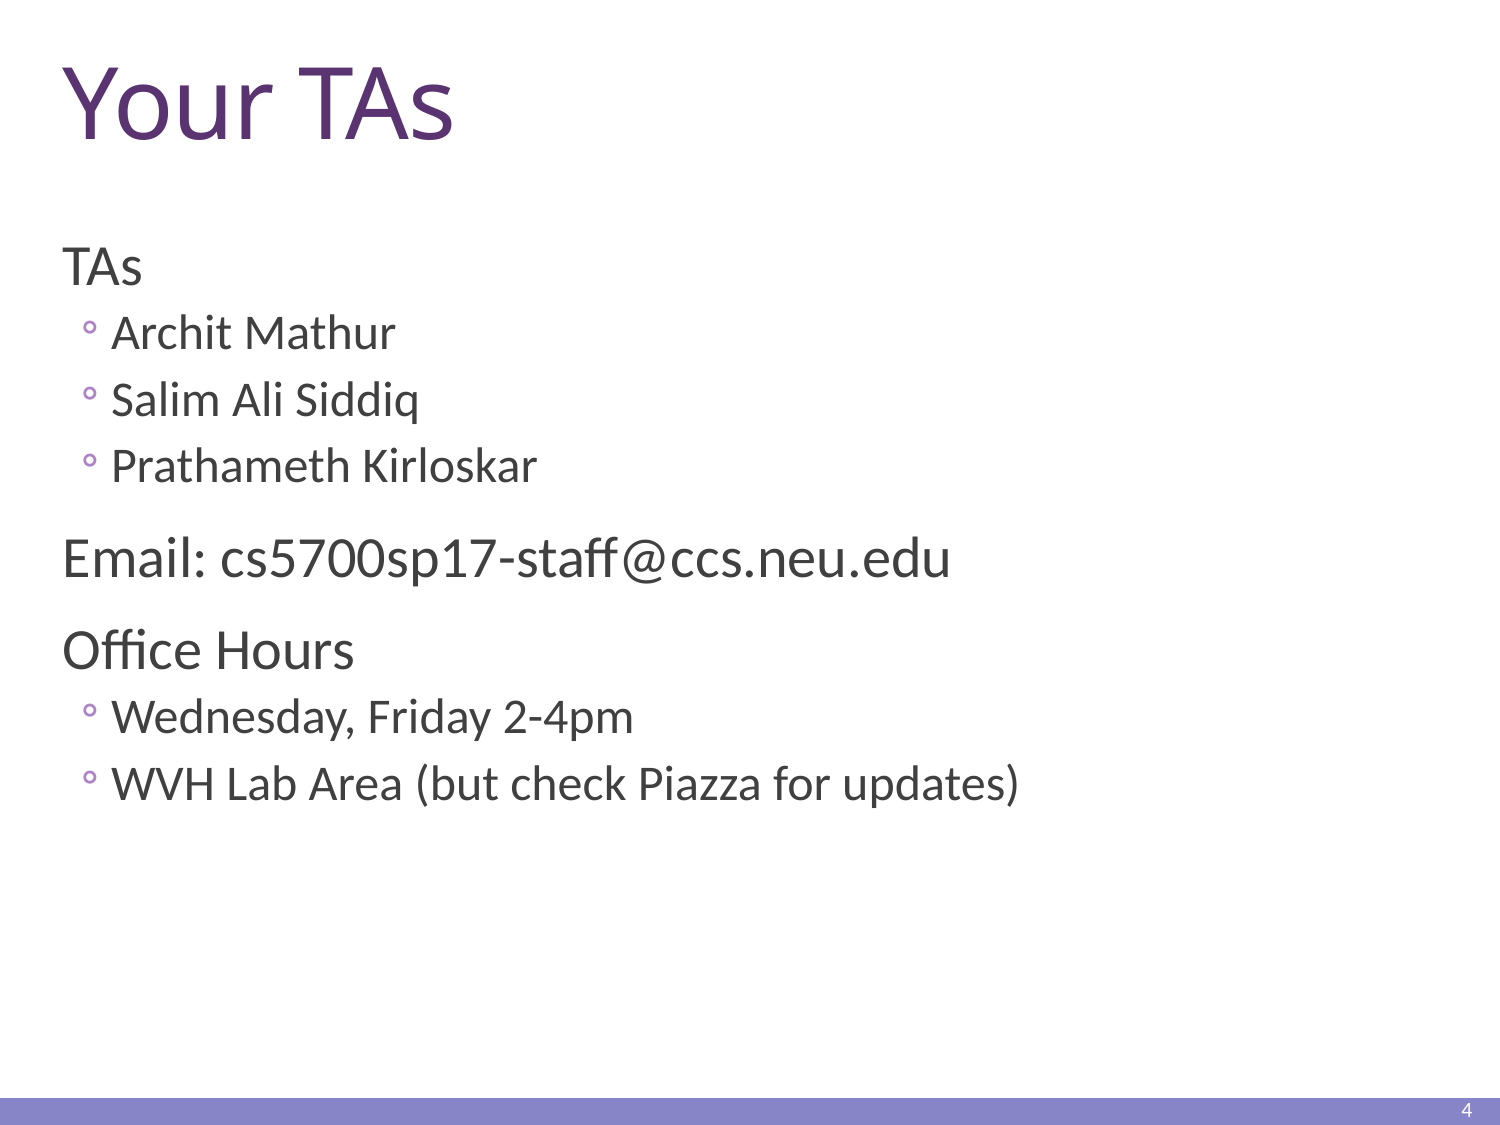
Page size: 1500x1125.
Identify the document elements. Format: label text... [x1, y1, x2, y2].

slide_number 4 [1326, 1091, 1488, 1125]
list TAs Archit Mathur Salim Ali Siddiq Prathameth Kirloskar Email: cs5700sp17-staff@ccs.neu.edu Office Hours Wednesday, Friday 2-4pm WVH Lab Area (but check Piazza for updates) [48, 227, 1470, 1014]
title Your TAs [48, 47, 1470, 168]
